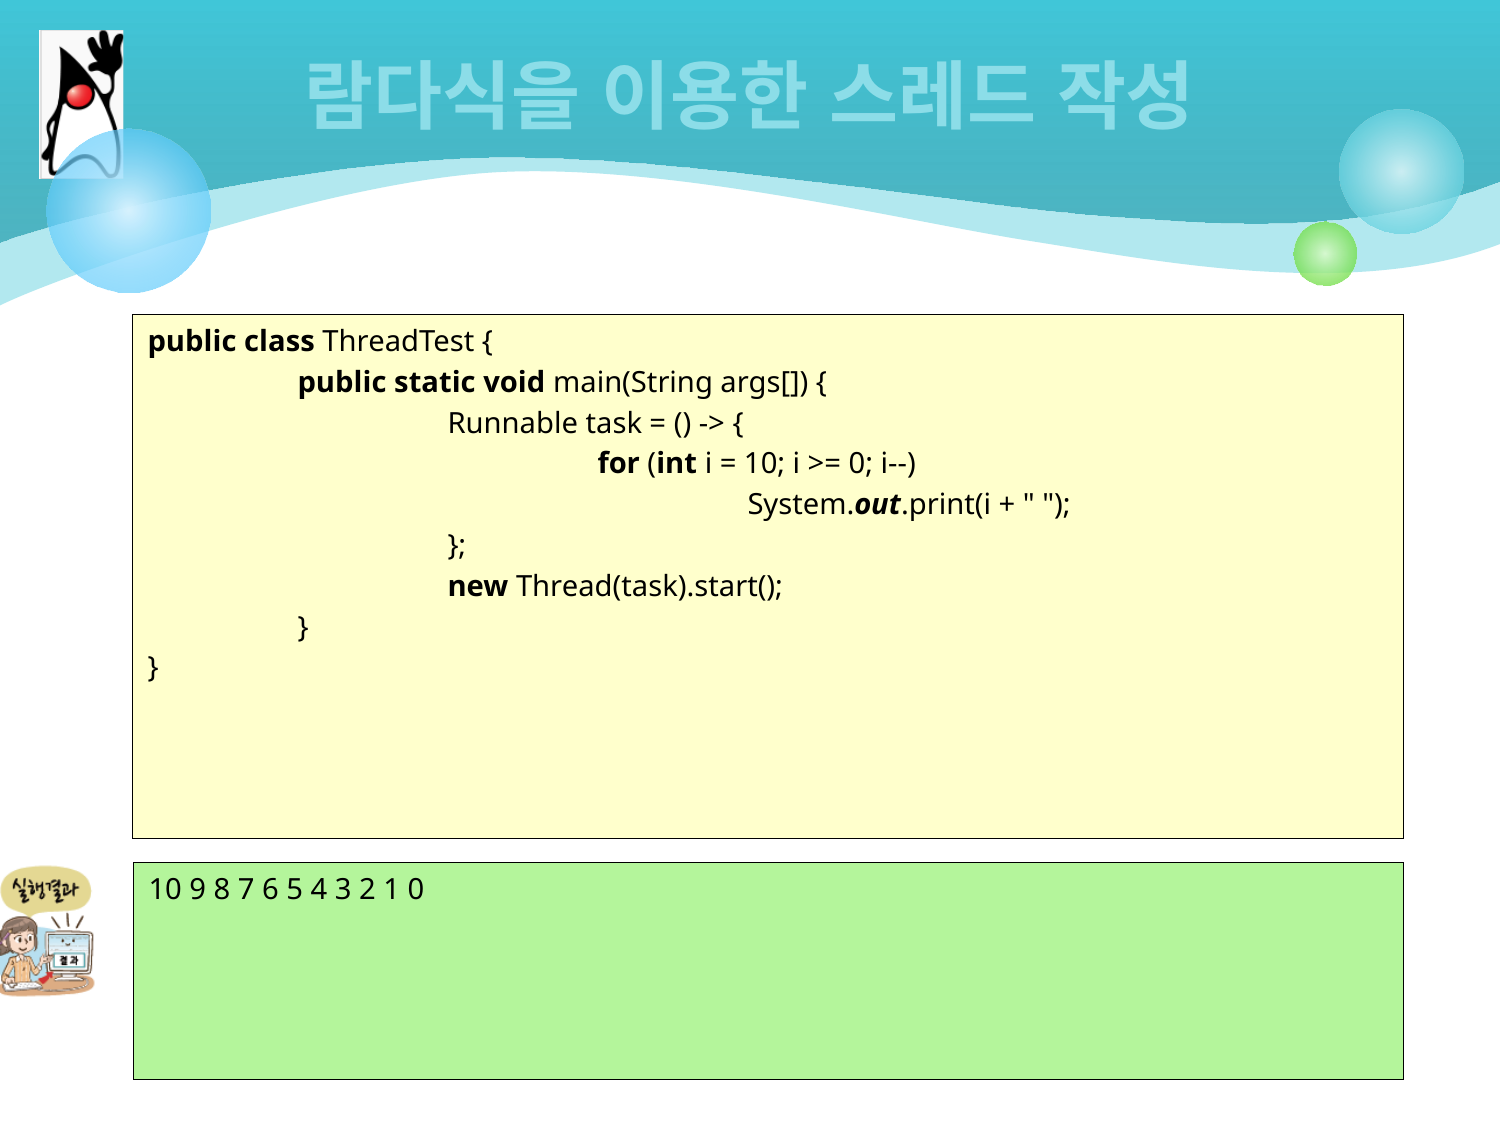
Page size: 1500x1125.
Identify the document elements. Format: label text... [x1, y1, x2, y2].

picture [39, 30, 75, 179]
title 람다식을 이용한 스레드 작성 [75, 0, 1425, 188]
picture [0, 862, 98, 1001]
text_box 10 9 8 7 6 5 4 3 2 1 0 [133, 862, 1404, 1080]
text_box public class ThreadTest { public static void main(String args[]) { Runnable task = () -> { for (int i = 10; i >= 0; i--) System.out.print(i + " "); }; new Thread(task).start(); } } [132, 314, 1404, 839]
